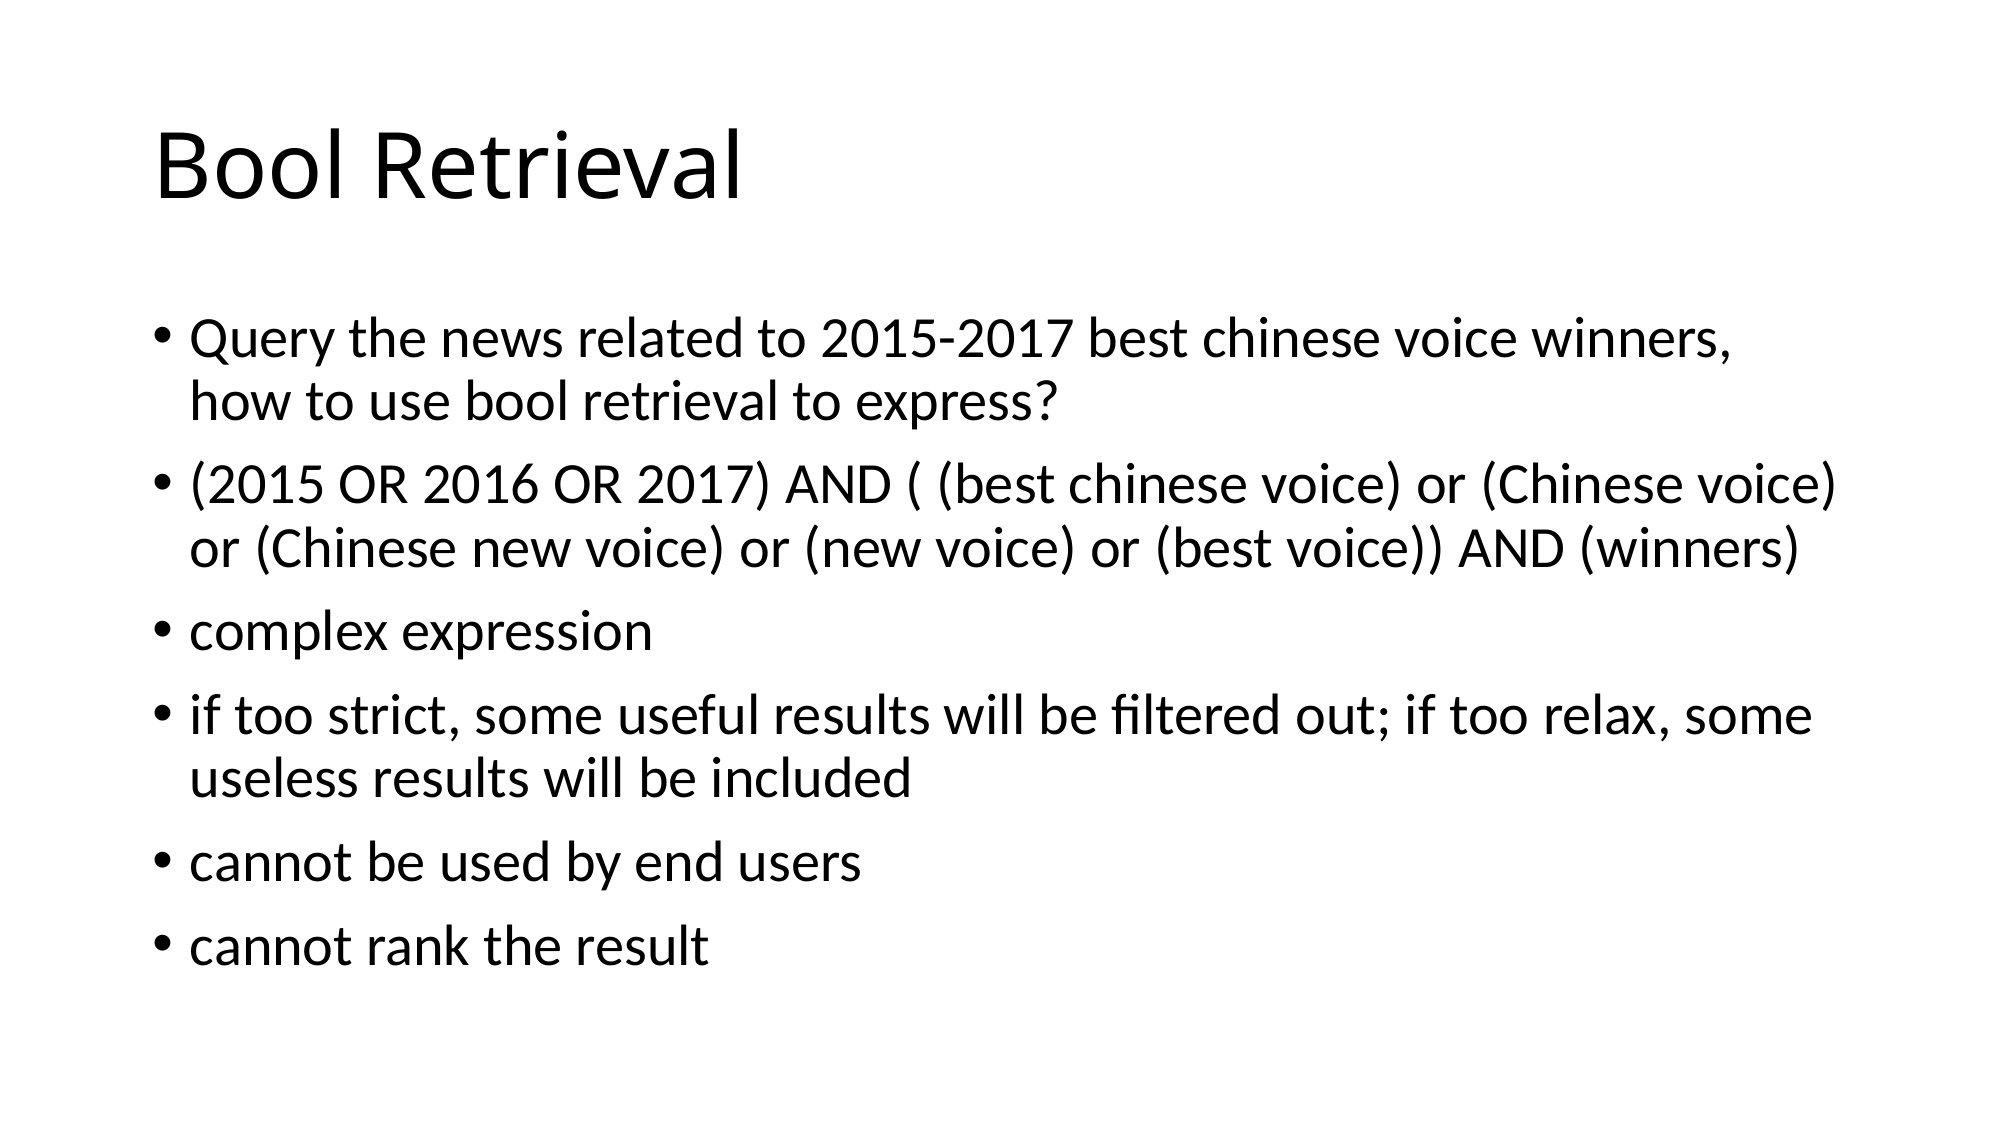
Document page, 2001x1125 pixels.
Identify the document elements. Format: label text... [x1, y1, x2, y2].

title Bool Retrieval [137, 59, 1863, 278]
list Query the news related to 2015-2017 best chinese voice winners, how to use bool retrieval to express? (2015 OR 2016 OR 2017) AND ( (best chinese voice) or (Chinese voice) or (Chinese new voice) or (new voice) or (best voice)) AND (winners) complex expression if too strict, some useful results will be filtered out; if too relax, some useless results will be included cannot be used by end users cannot rank the result [137, 299, 1863, 1014]
